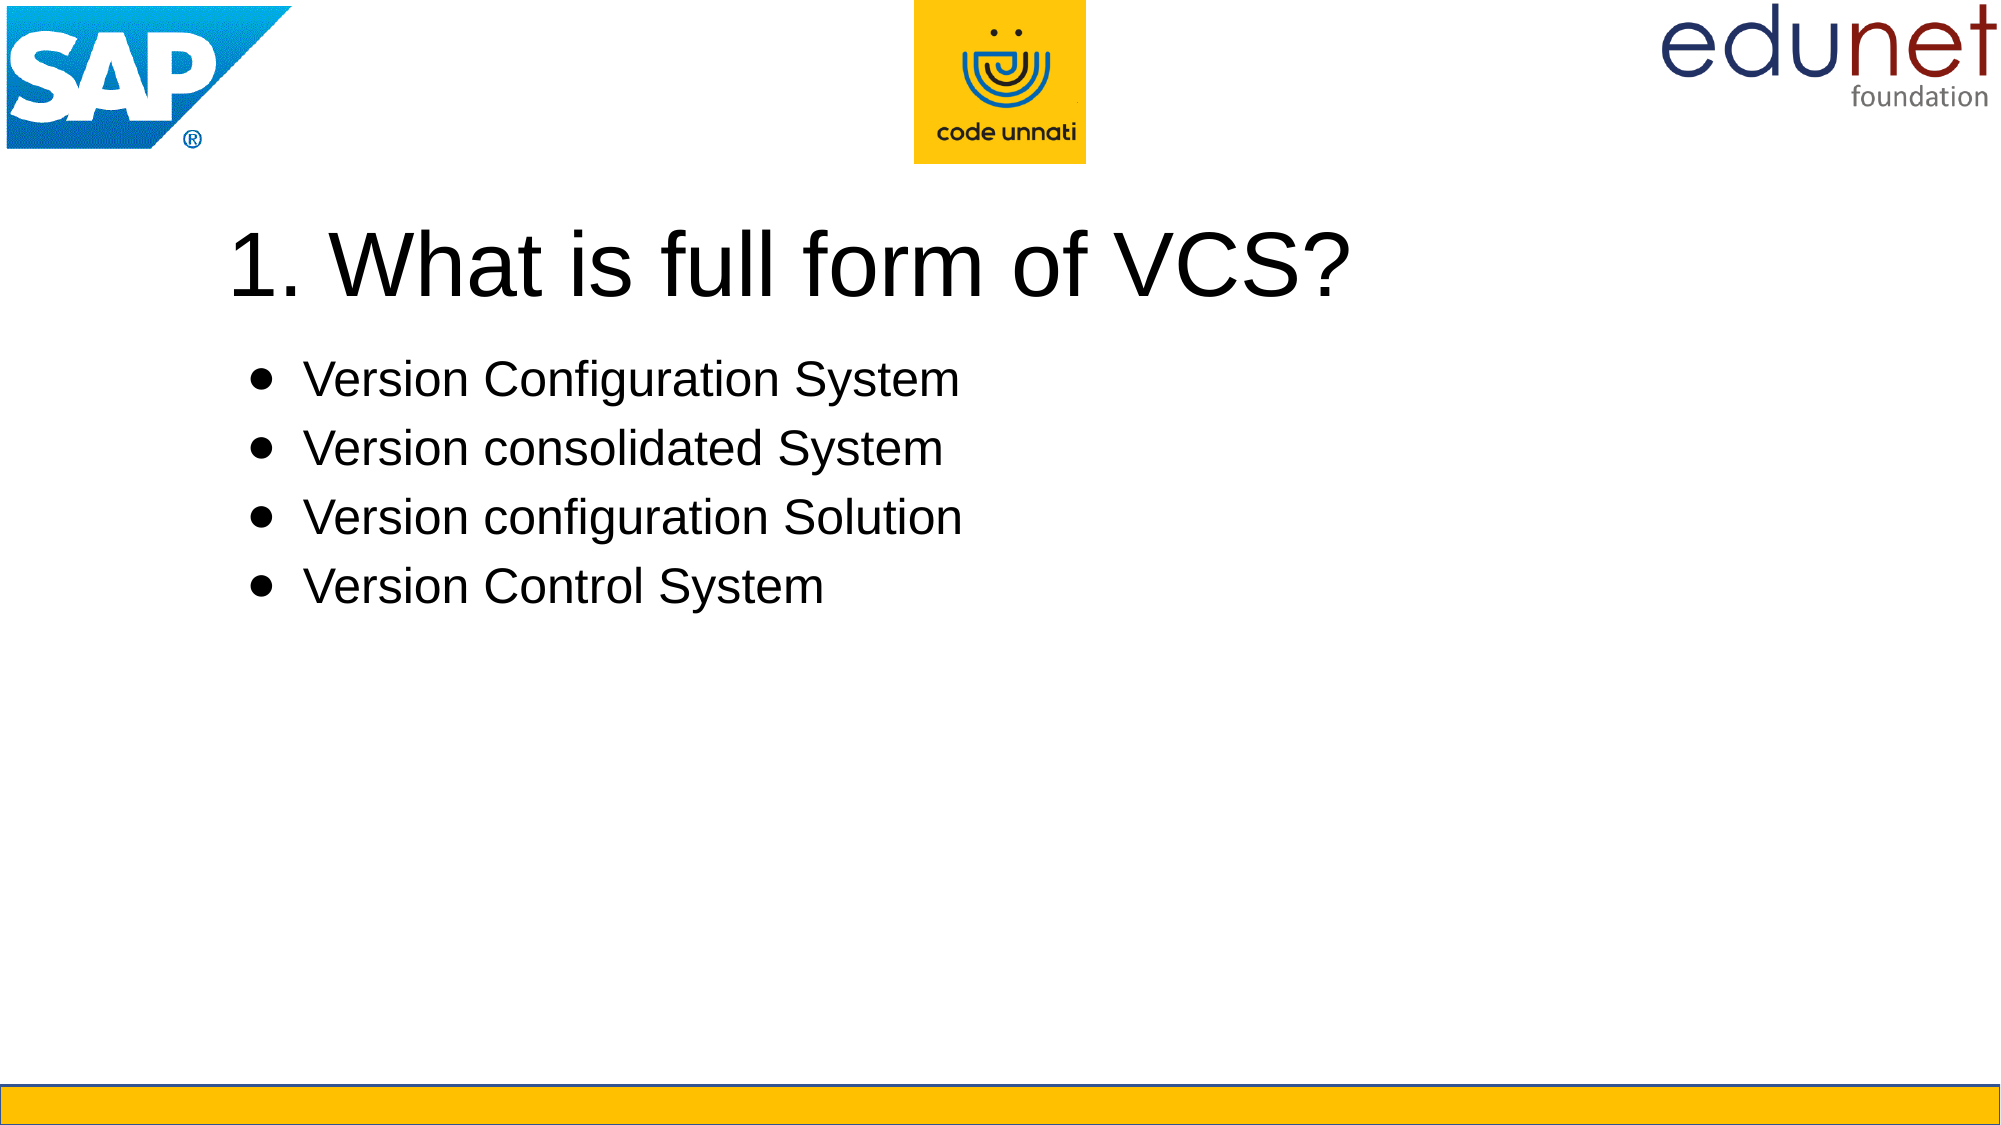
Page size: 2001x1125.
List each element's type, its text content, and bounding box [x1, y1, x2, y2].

picture [0, 0, 339, 157]
list Version Configuration System Version consolidated System Version configuration Solution Version Control System [212, 322, 1823, 922]
title 1. What is full form of VCS? [212, 189, 1788, 315]
picture [914, 0, 1086, 164]
picture [1654, 0, 2000, 113]
